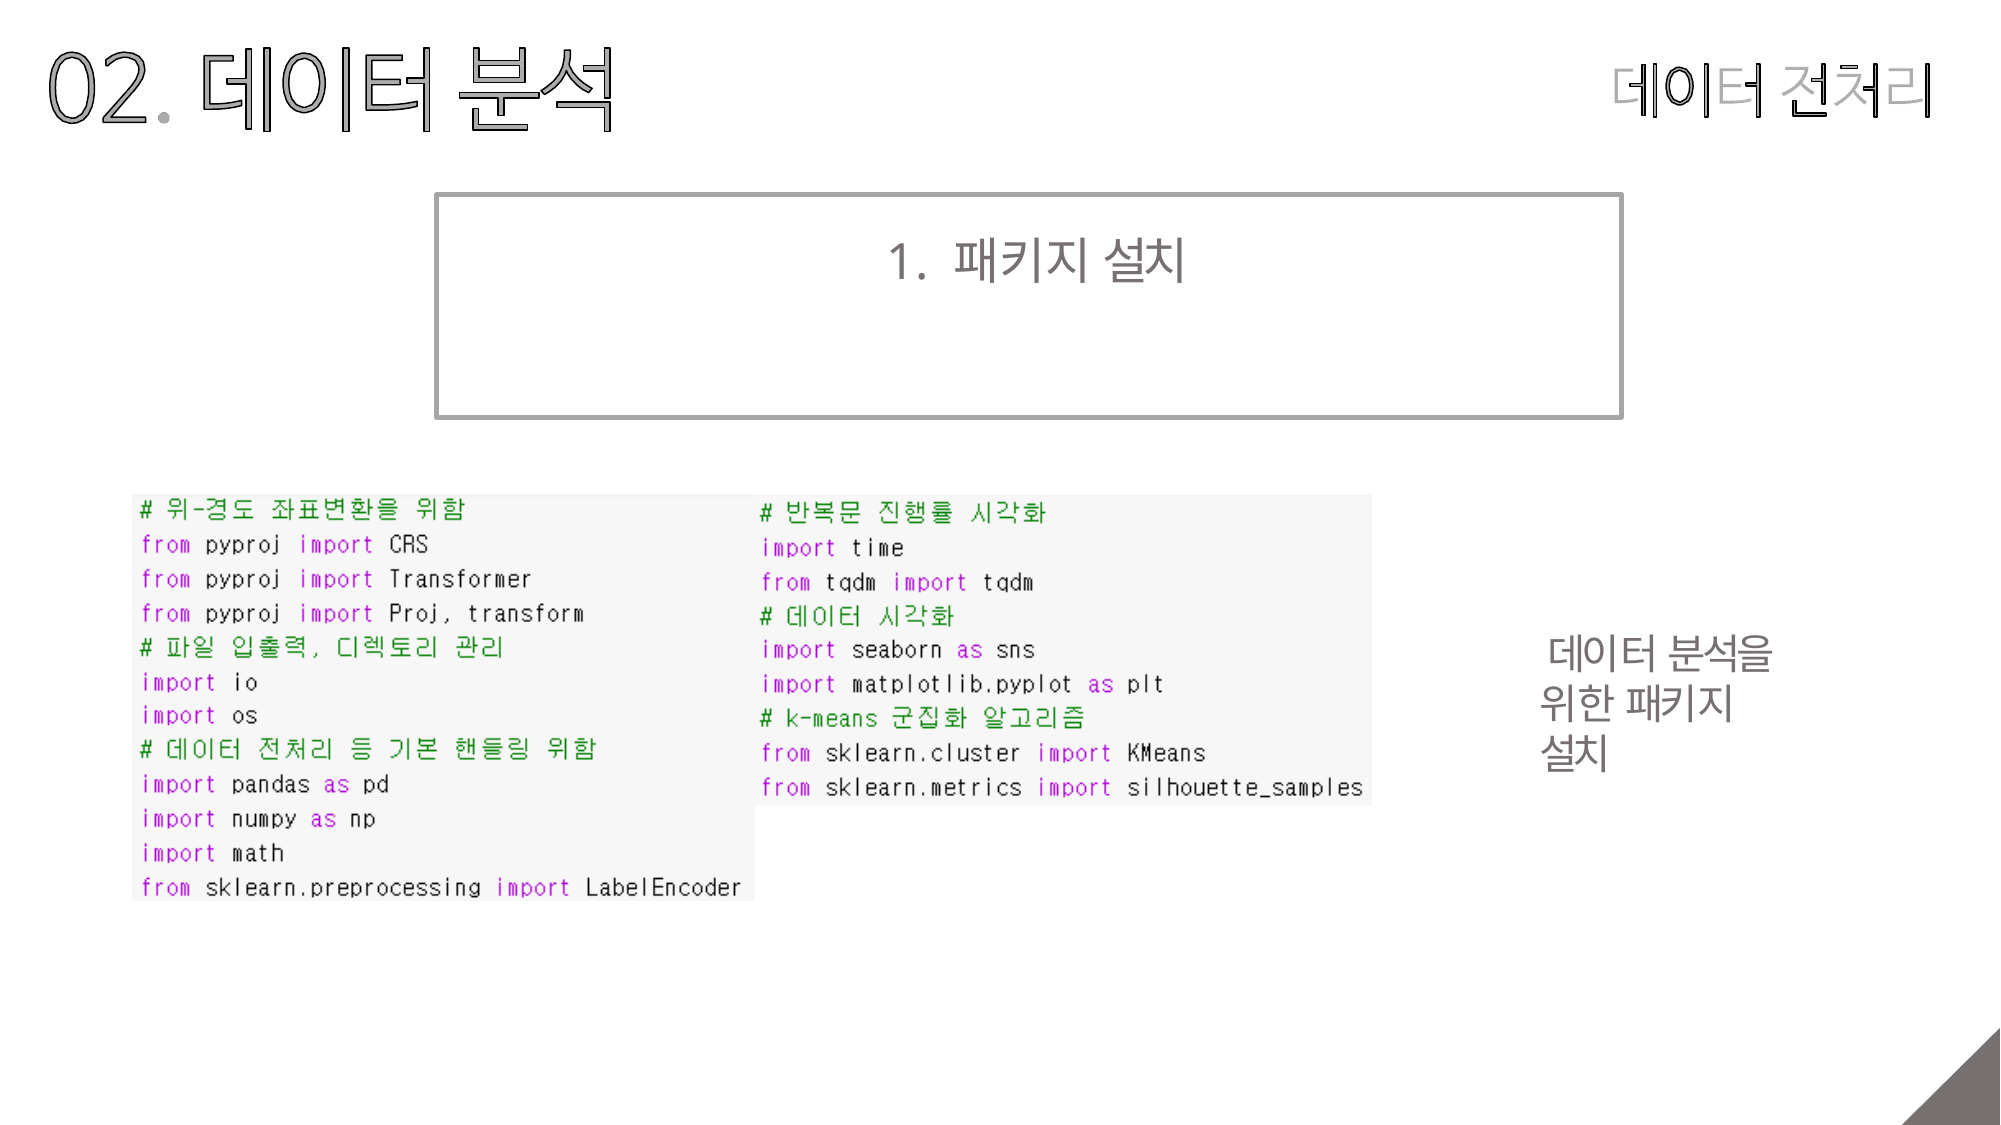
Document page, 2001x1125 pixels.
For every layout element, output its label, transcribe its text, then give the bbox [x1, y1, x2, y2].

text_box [458, 47, 611, 133]
title 1. 패키지 설치 [436, 194, 1622, 418]
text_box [1613, 63, 1761, 119]
picture [131, 494, 1372, 902]
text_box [203, 46, 431, 133]
text_box 데이터 분석을 위한 패키지 설치 [1537, 625, 1816, 778]
picture [157, 110, 170, 124]
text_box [1780, 63, 1931, 119]
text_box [48, 51, 147, 125]
